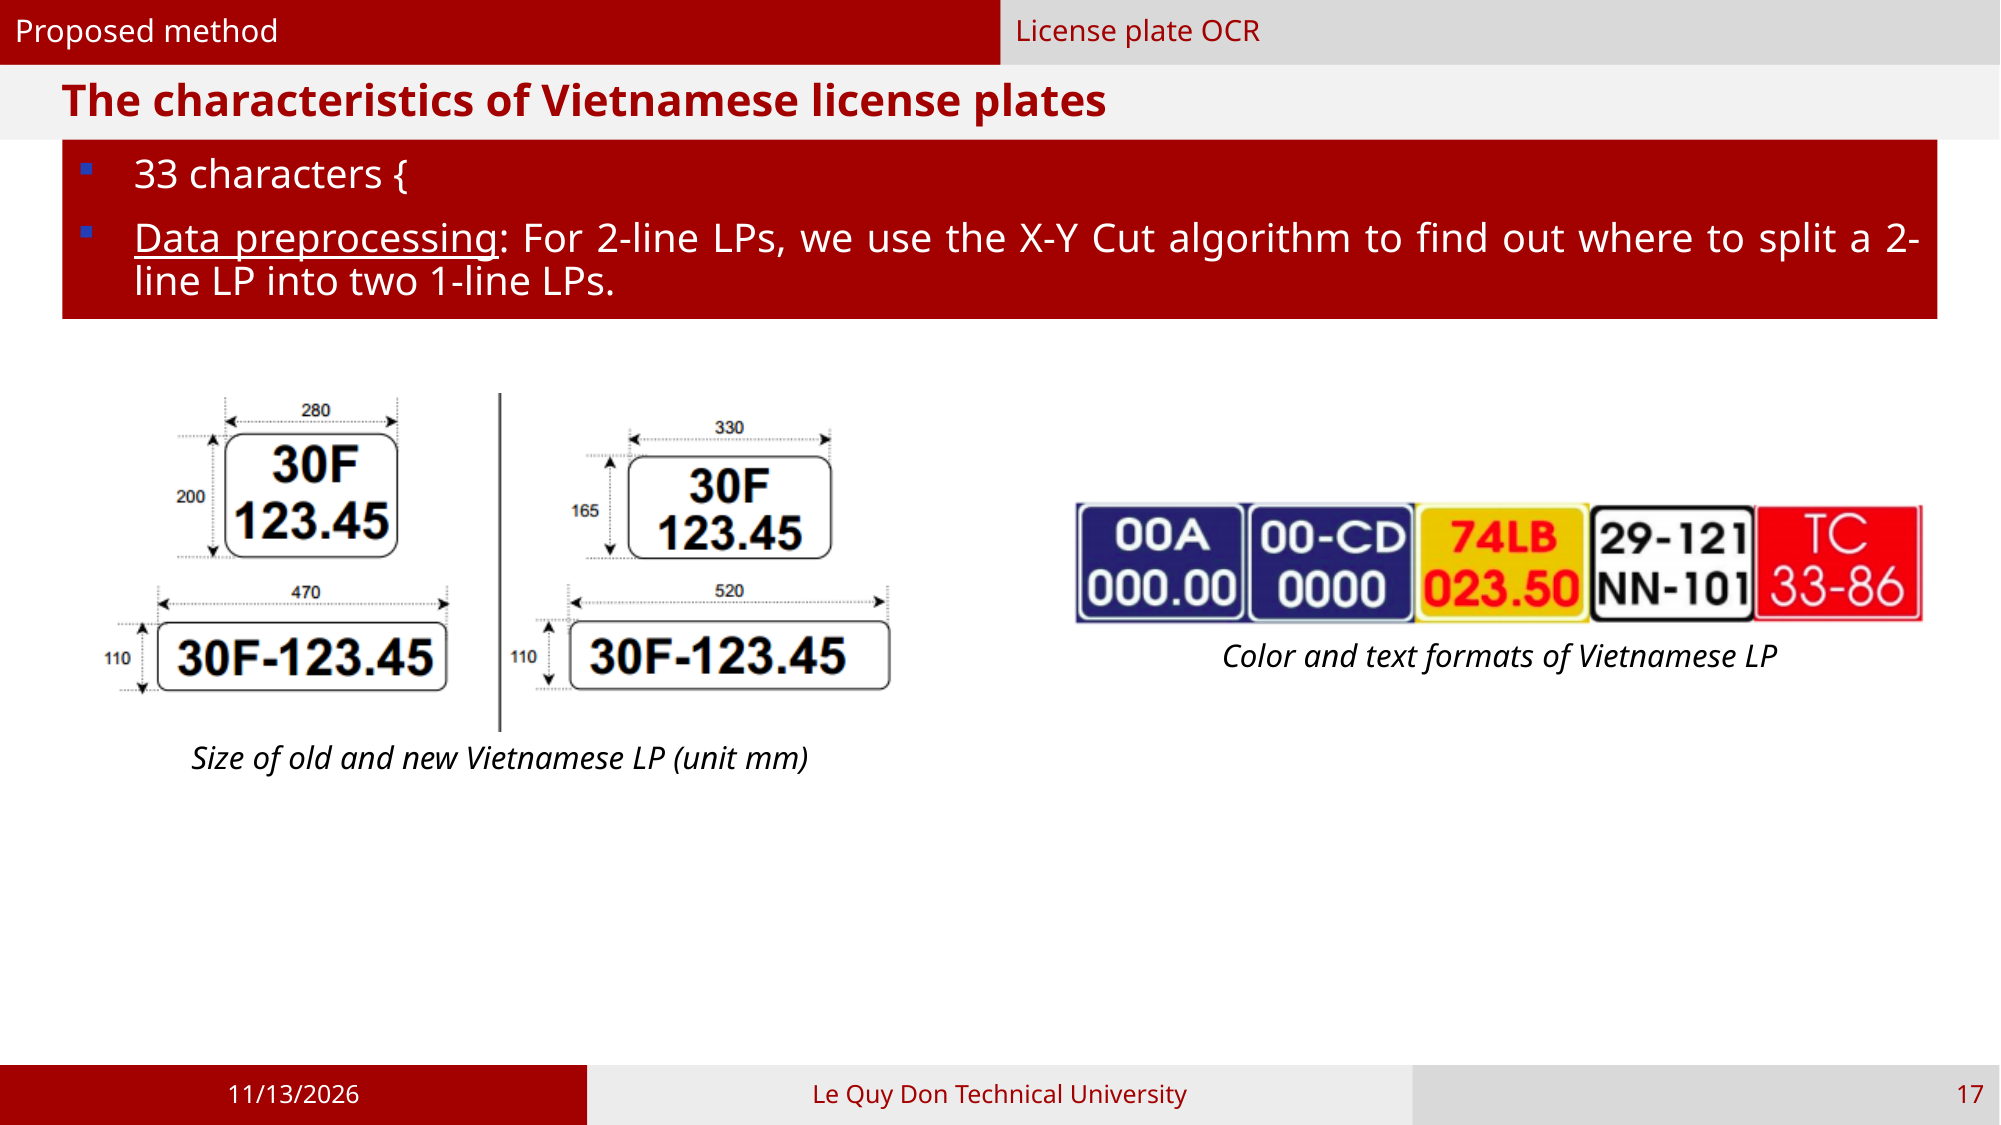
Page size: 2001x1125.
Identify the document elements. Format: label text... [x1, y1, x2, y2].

text_box Color and text formats of Vietnamese LP [1207, 629, 1794, 682]
list Proposed method [0, 0, 1000, 65]
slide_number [0, 1065, 587, 1125]
picture [87, 393, 913, 732]
picture [1069, 496, 1931, 629]
footer Le Quy Don Technical University [587, 1065, 1412, 1125]
list License plate OCR [1000, 0, 2000, 65]
slide_number 17 [1412, 1065, 2000, 1125]
text_box Size of old and new Vietnamese LP (unit mm) [176, 732, 825, 784]
title The characteristics of Vietnamese license plates [0, 65, 2000, 140]
